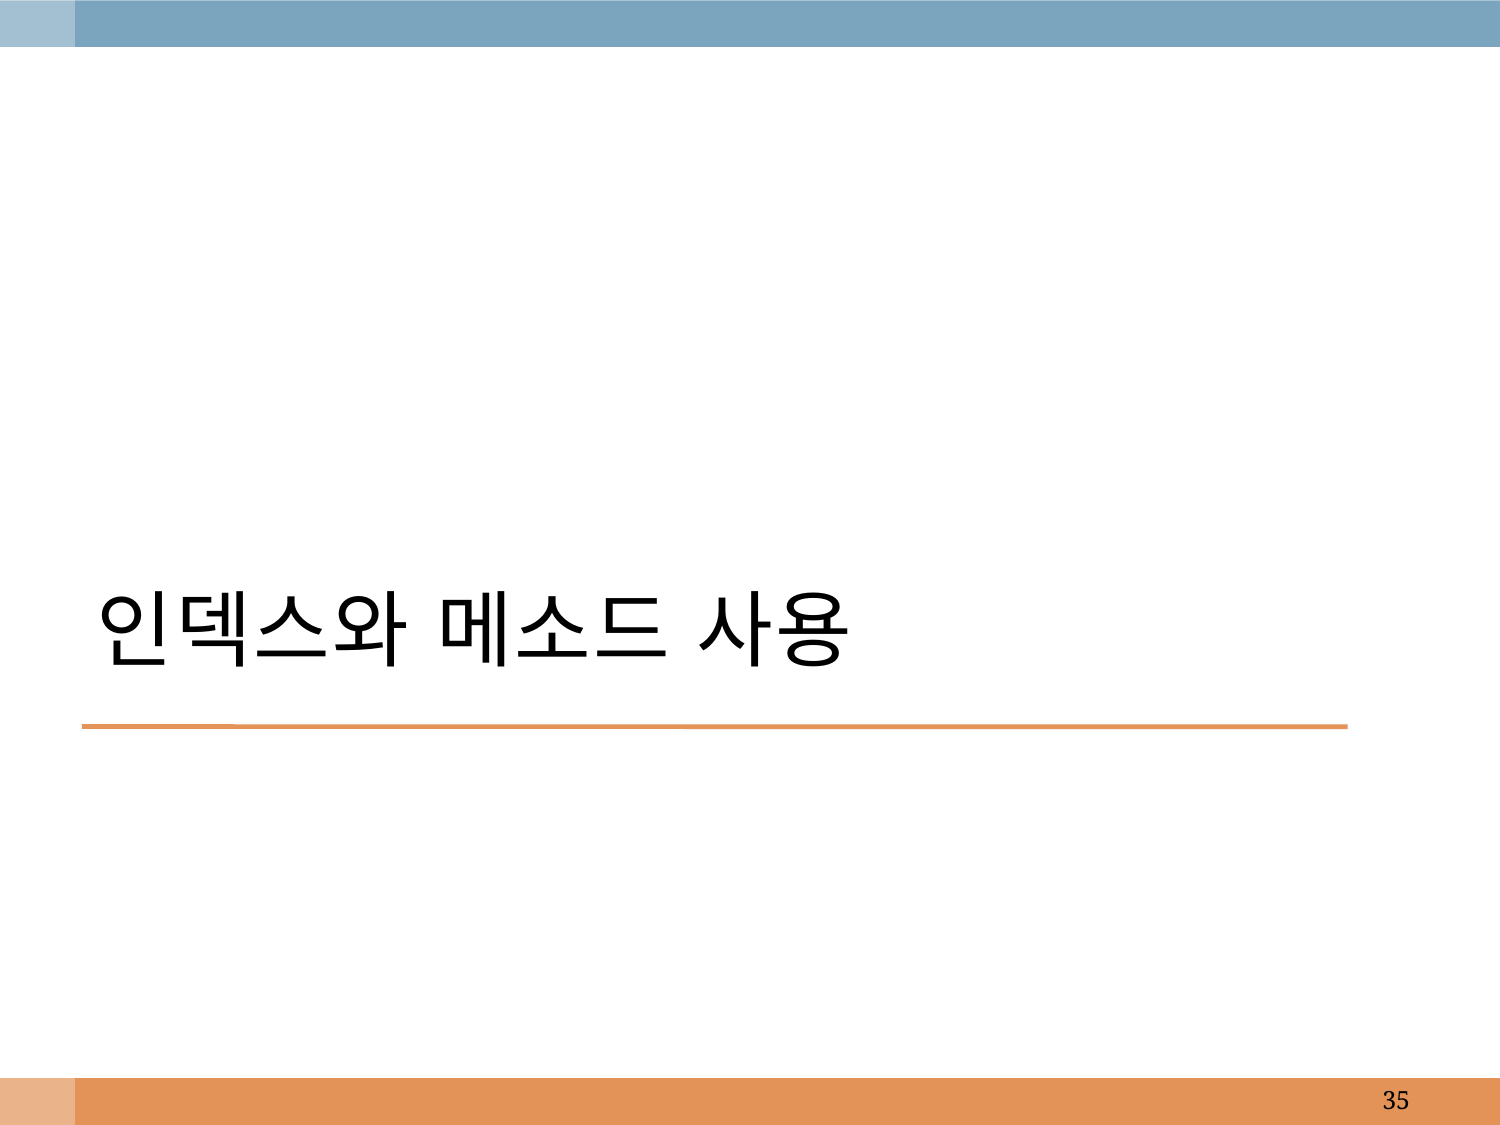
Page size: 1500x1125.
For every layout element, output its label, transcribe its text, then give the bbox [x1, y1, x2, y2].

title 인덱스와 메소드 사용 [82, 503, 1348, 751]
slide_number 35 [1074, 1078, 1425, 1125]
